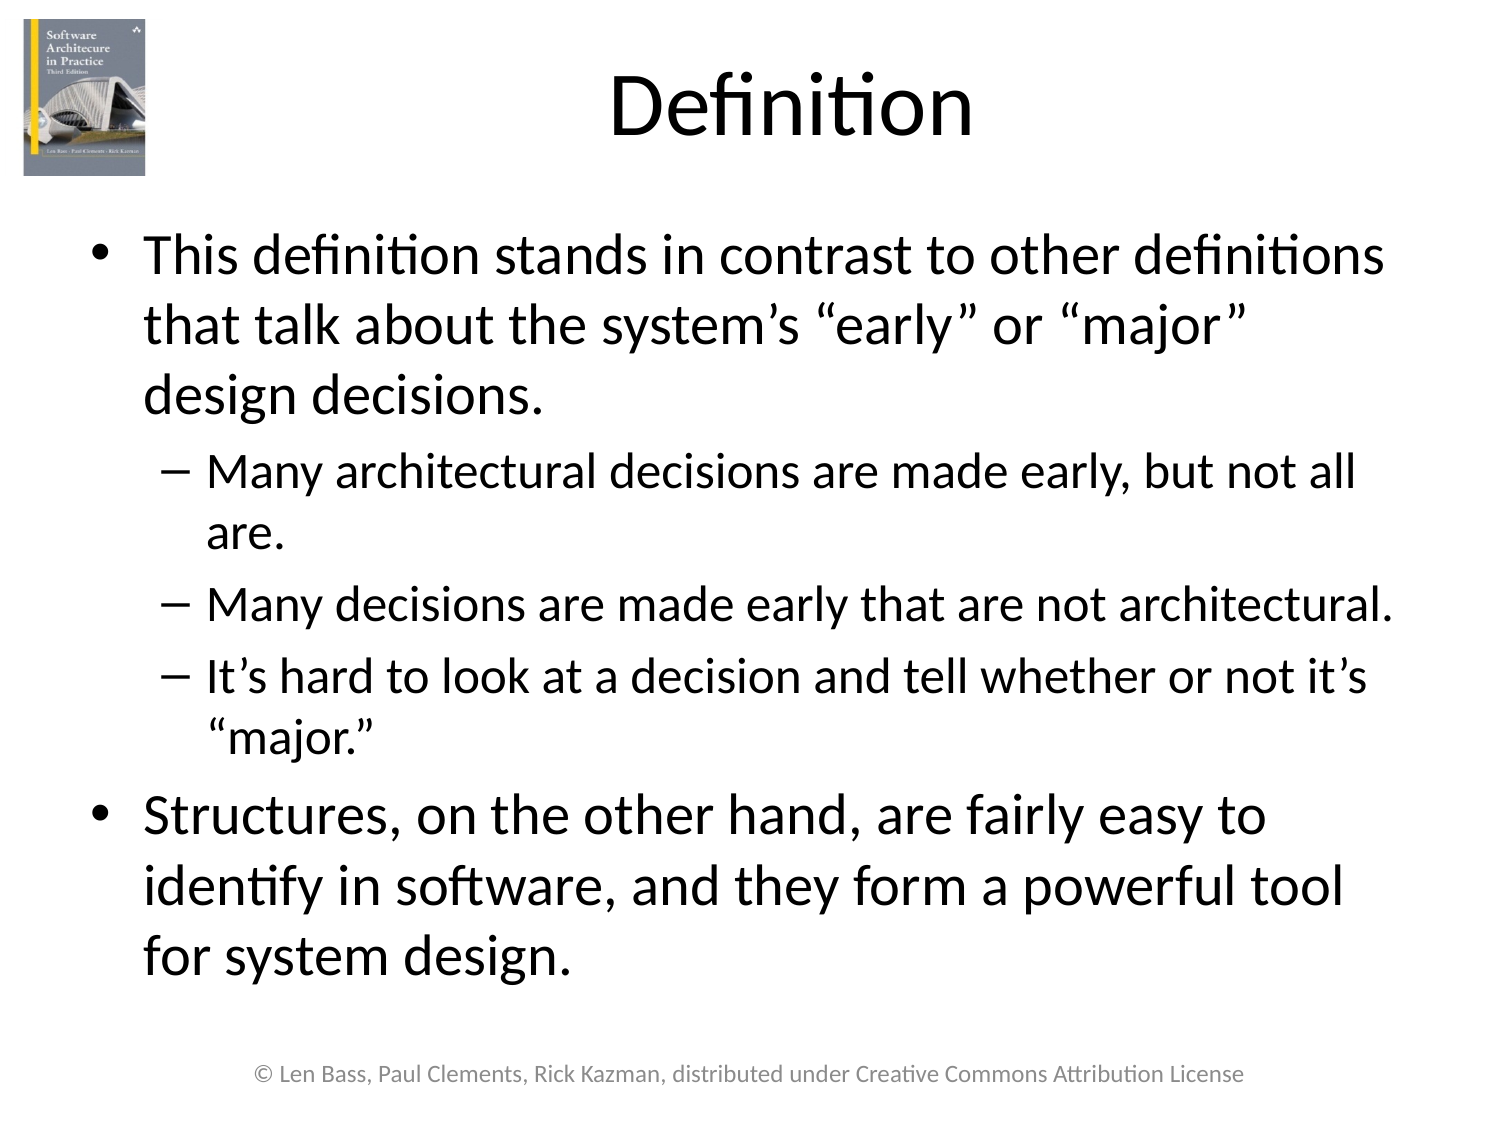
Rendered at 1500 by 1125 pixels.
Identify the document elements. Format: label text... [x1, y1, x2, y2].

title Definition [159, 45, 1425, 173]
picture [5, 19, 163, 176]
list This definition stands in contrast to other definitions that talk about the system’s “early” or “major” design decisions. Many architectural decisions are made early, but not all are. Many decisions are made early that are not architectural. It’s hard to look at a decision and tell whether or not it’s “major.” Structures, on the other hand, are fairly easy to identify in software, and they form a powerful tool for system design. [75, 208, 1425, 1005]
footer © Len Bass, Paul Clements, Rick Kazman, distributed under Creative Commons Attribution License [230, 1042, 1270, 1103]
